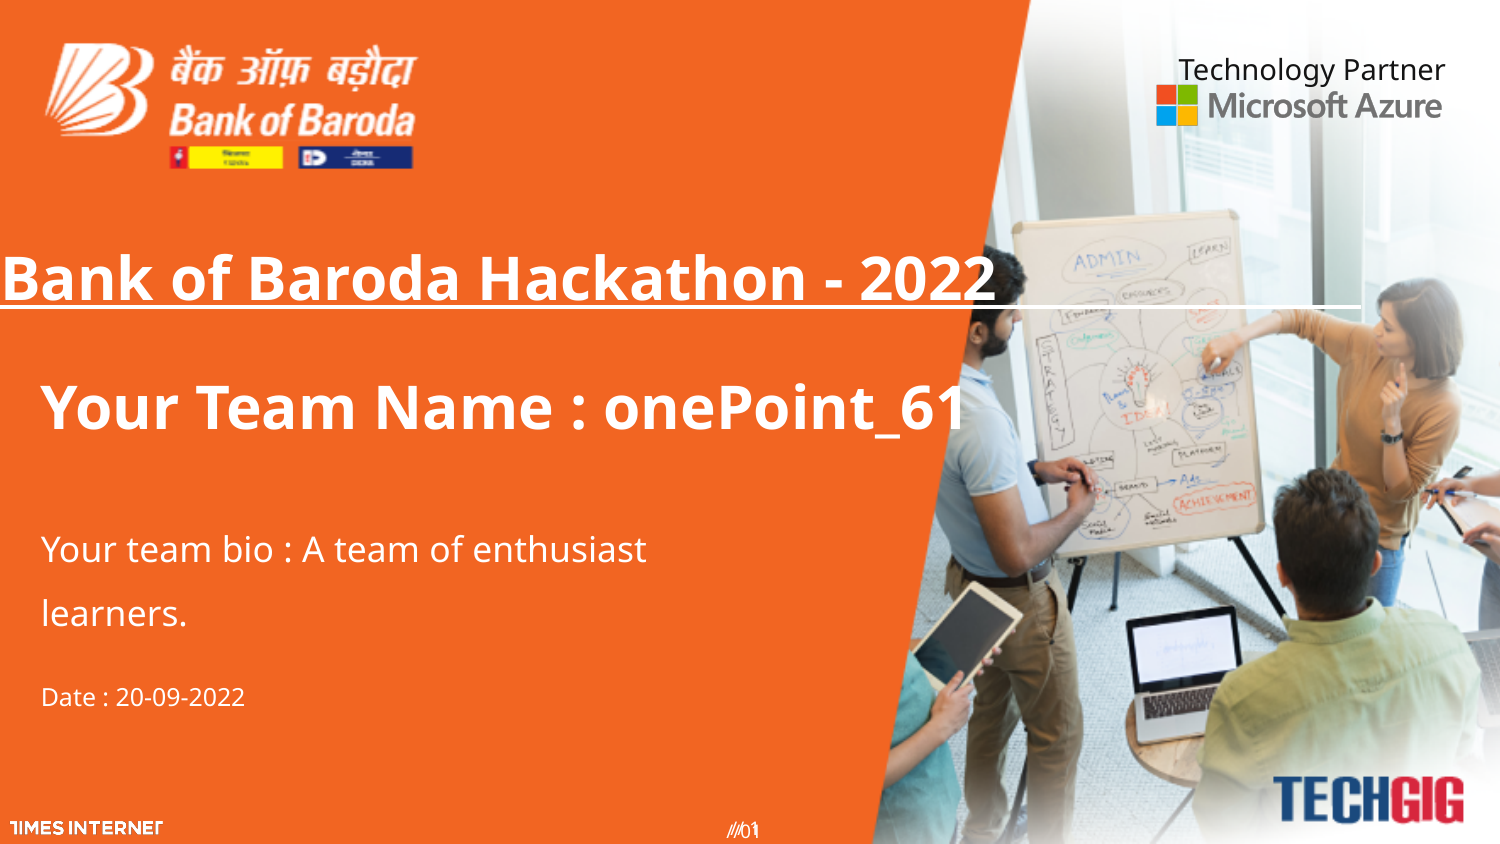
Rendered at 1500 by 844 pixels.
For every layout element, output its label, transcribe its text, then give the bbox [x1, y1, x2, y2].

picture [0, 320, 1500, 844]
text_box Your Team Name : onePoint_61 [25, 354, 1042, 457]
picture [0, 0, 1500, 225]
title Bank of Baroda Hackathon - 2022 [0, 225, 1500, 320]
text_box Your team bio : A team of enthusiast learners. Date : 20-09-2022 [25, 490, 774, 553]
text_box Technology Partner [1116, 19, 1500, 102]
